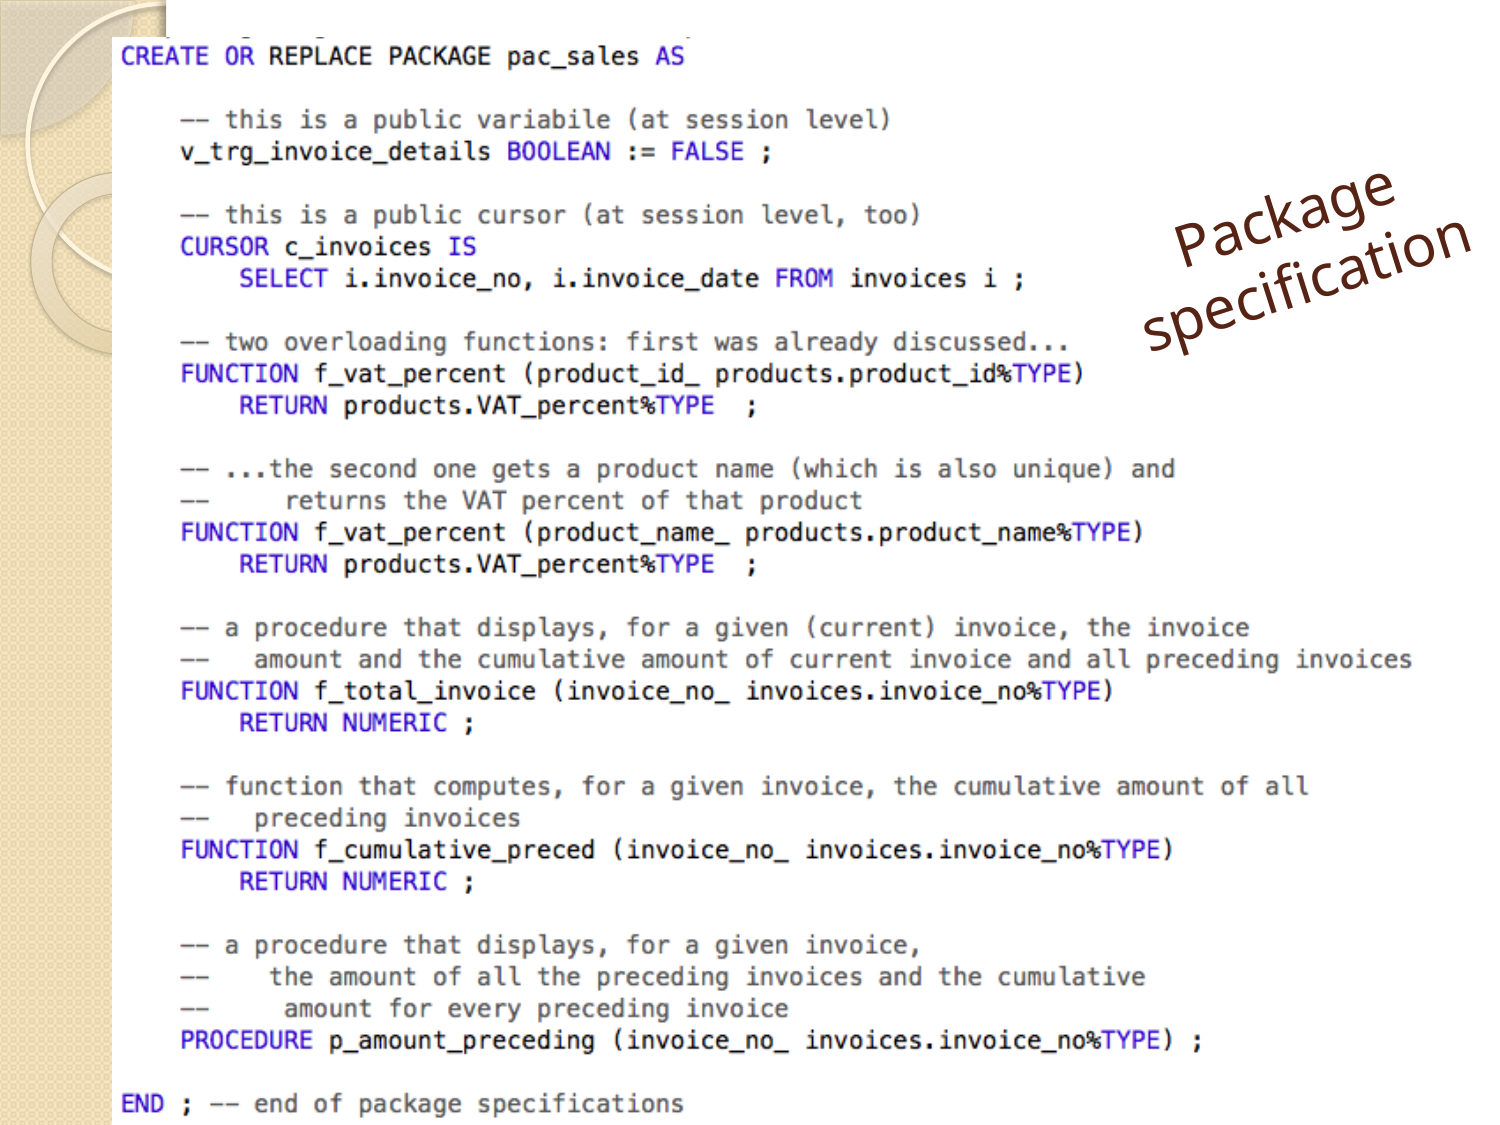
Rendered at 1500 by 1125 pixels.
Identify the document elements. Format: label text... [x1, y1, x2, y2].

picture [112, 37, 1431, 1125]
title Package specification [989, 0, 1500, 521]
